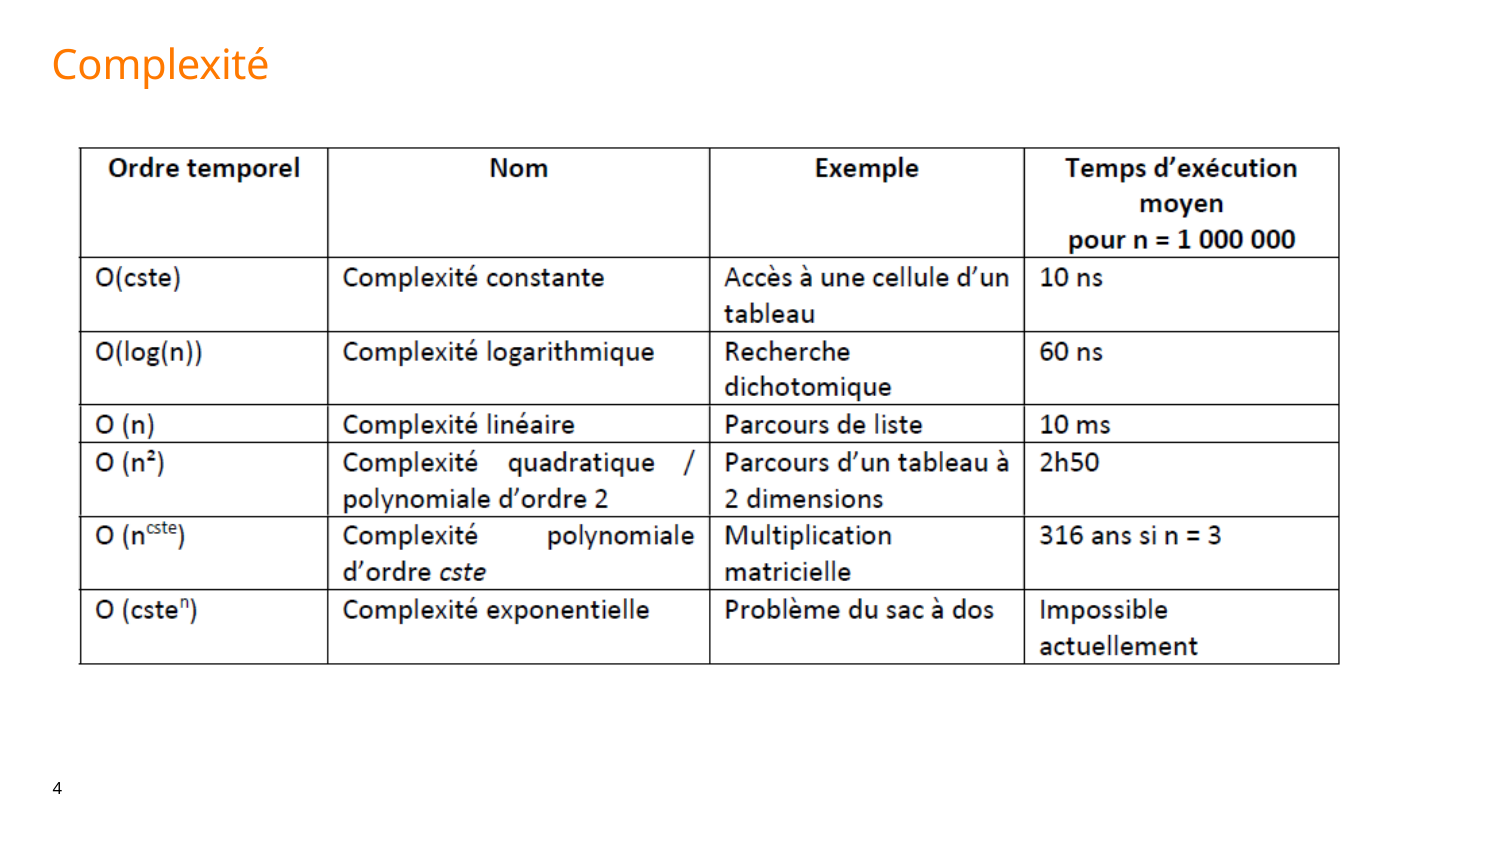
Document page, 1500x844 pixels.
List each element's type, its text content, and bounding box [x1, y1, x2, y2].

picture [64, 138, 1384, 685]
text_box Complexité [51, 43, 1448, 166]
